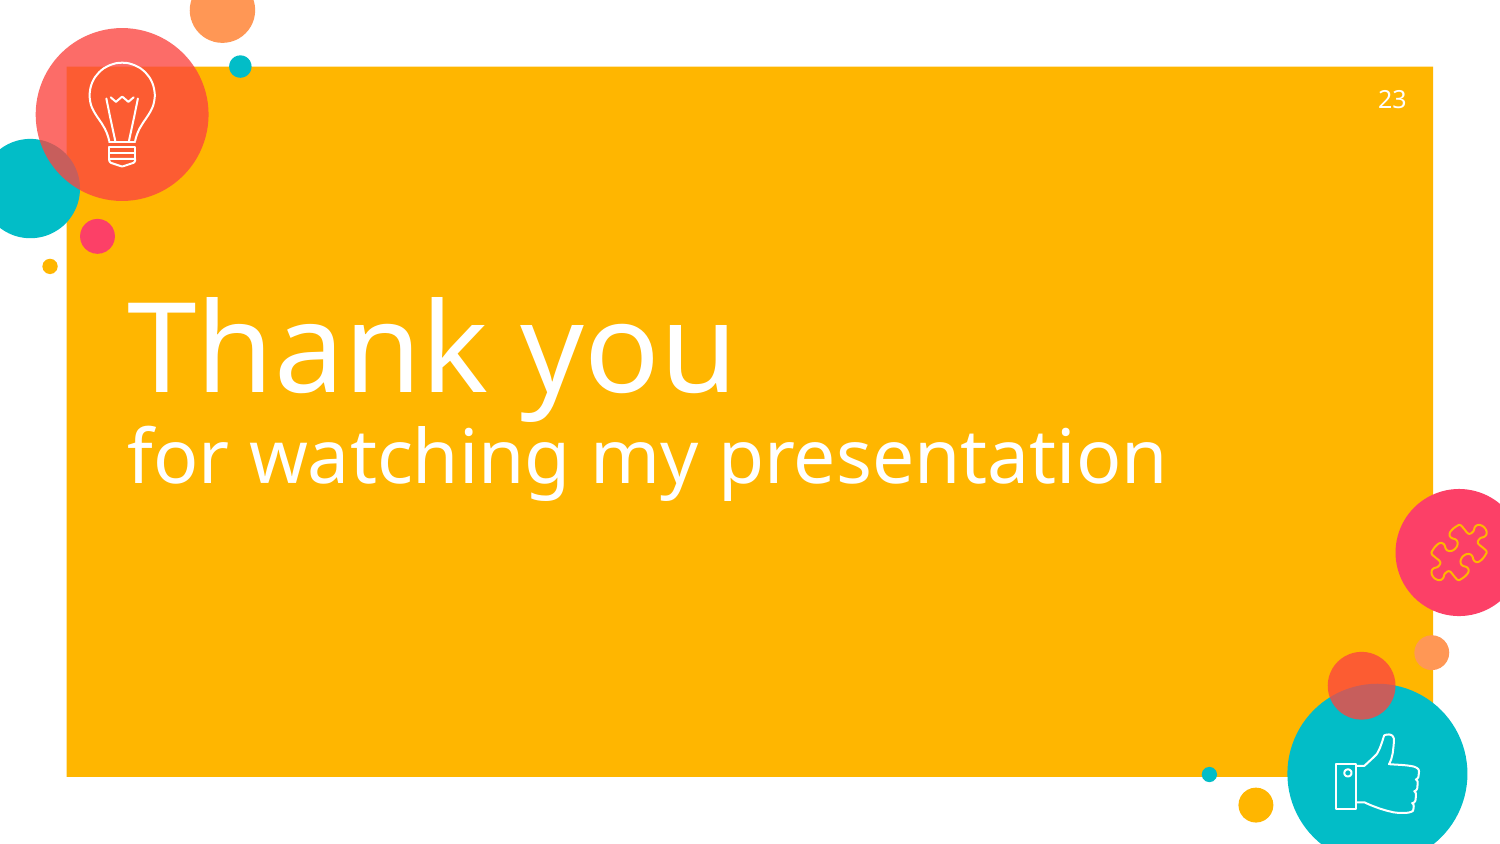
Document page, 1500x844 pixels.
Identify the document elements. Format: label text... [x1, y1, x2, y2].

subtitle for watching my presentation [112, 394, 1195, 685]
slide_number 23 [1331, 68, 1422, 134]
title Thank you [112, 247, 1195, 394]
